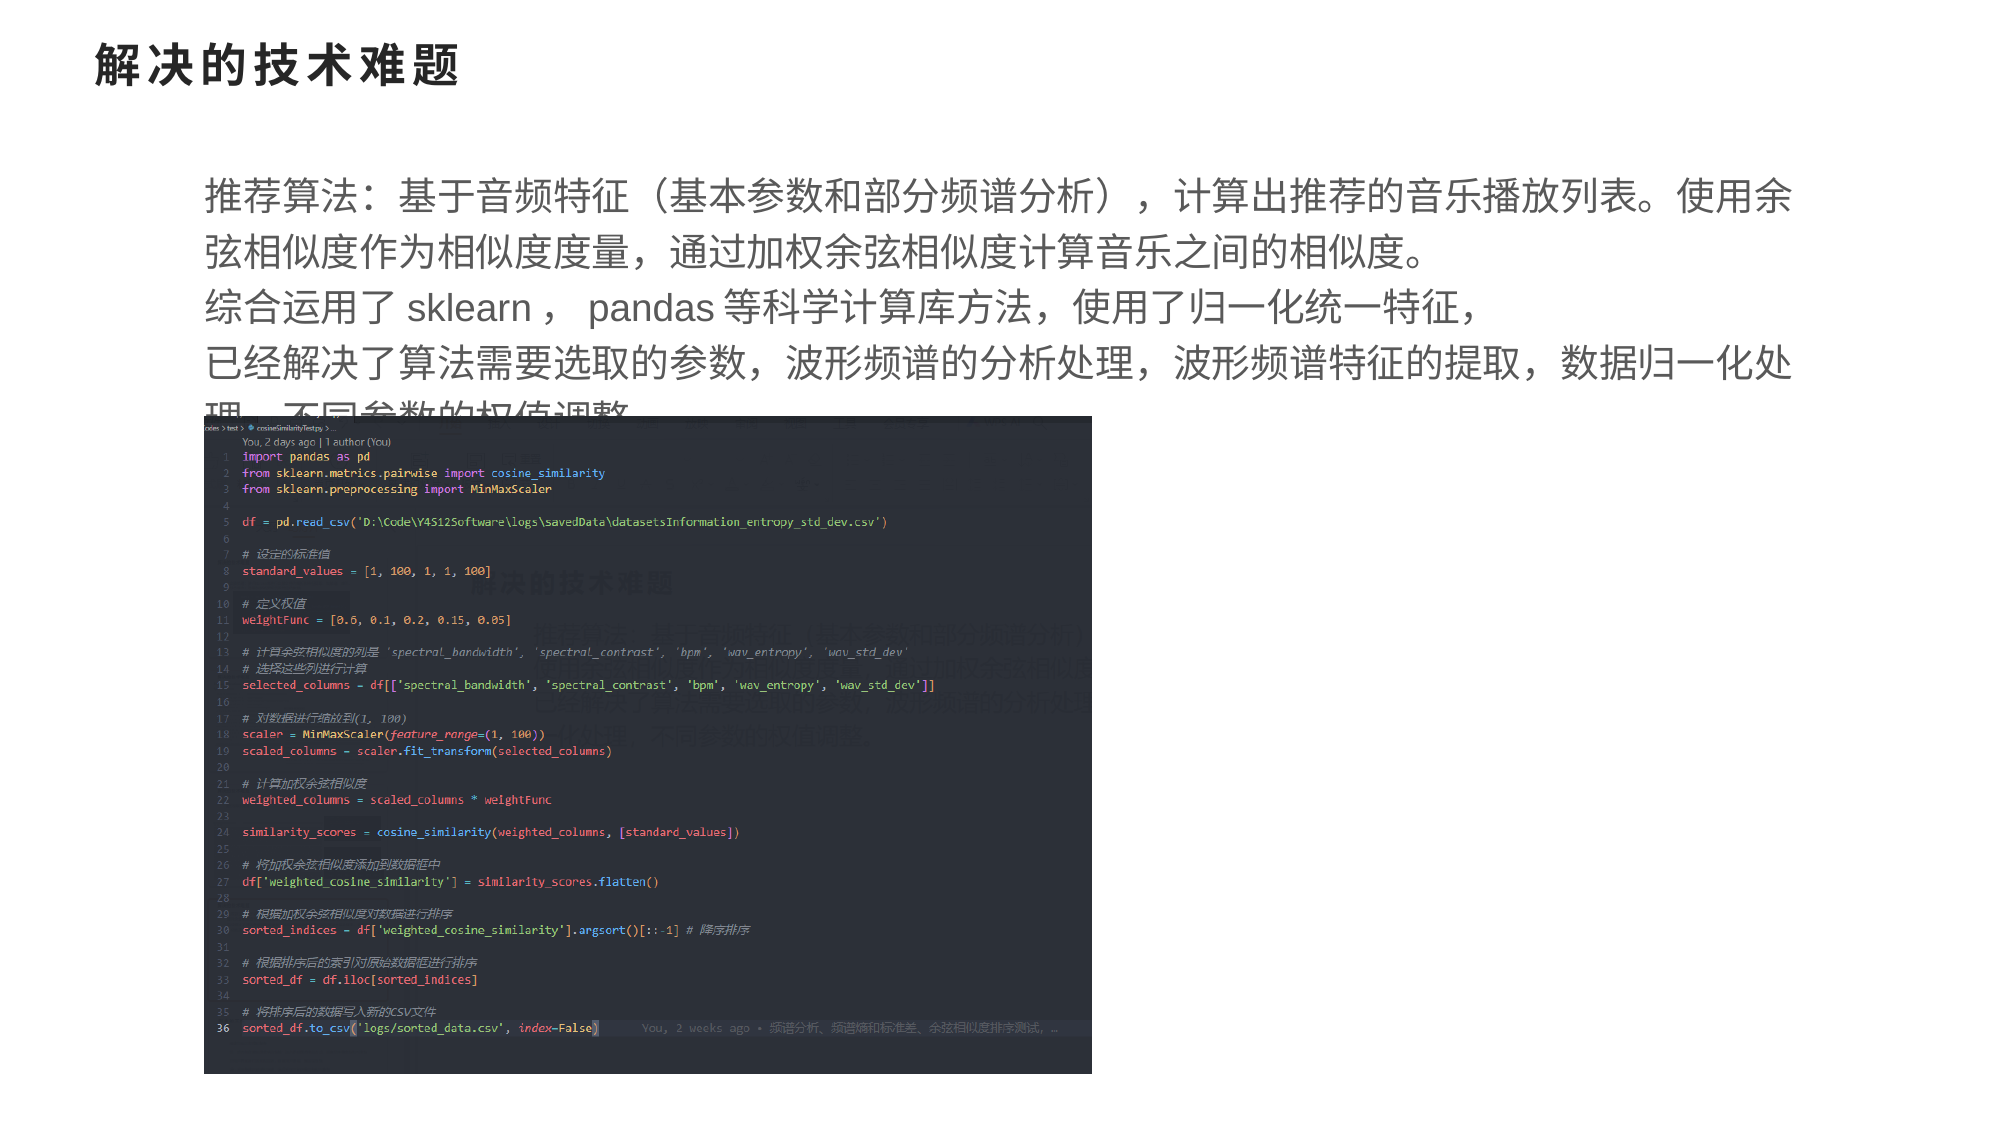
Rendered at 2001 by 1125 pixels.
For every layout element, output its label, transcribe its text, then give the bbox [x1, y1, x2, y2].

text_box 解决的技术难题 [74, 28, 475, 155]
picture [204, 416, 1092, 1074]
text_box 推荐算法：基于音频特征（基本参数和部分频谱分析），计算出推荐的音乐播放列表。使用余弦相似度作为相似度度量，通过加权余弦相似度计算音乐之间的相似度。 综合运用了sklearn，pandas等科学计算库方法，使用了归一化统一特征， 已经解决了算法需要选取的参数，波形频谱的分析处理，波形频谱特征的提取，数据归一化处理，不同参数的权值调整。 [189, 154, 1810, 451]
